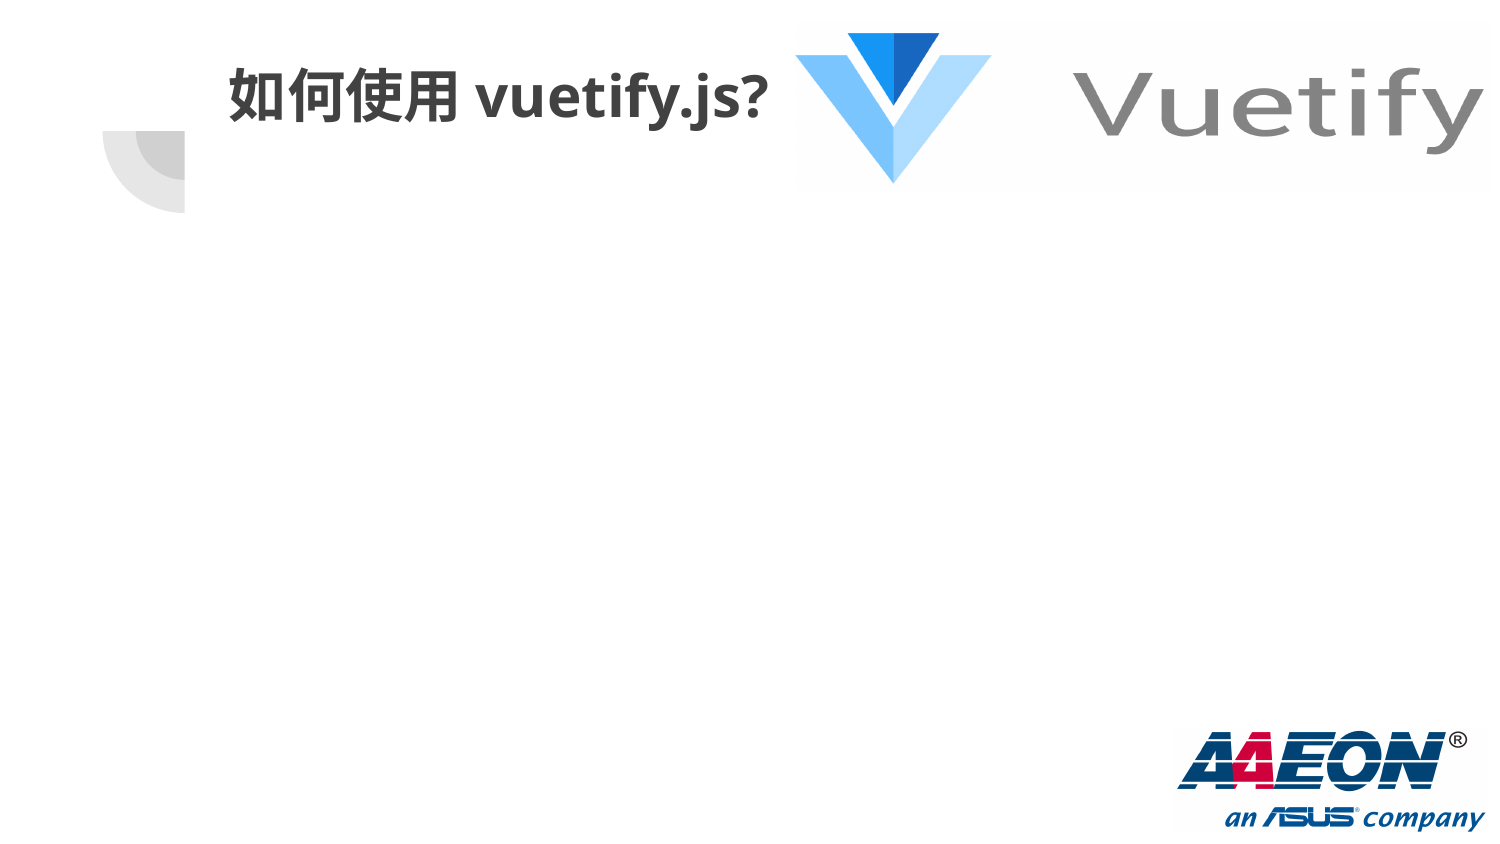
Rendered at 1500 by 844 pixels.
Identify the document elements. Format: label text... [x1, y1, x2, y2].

picture [1173, 727, 1487, 833]
title 如何使用vuetify.js? [213, 44, 1368, 209]
picture [795, 21, 1492, 194]
